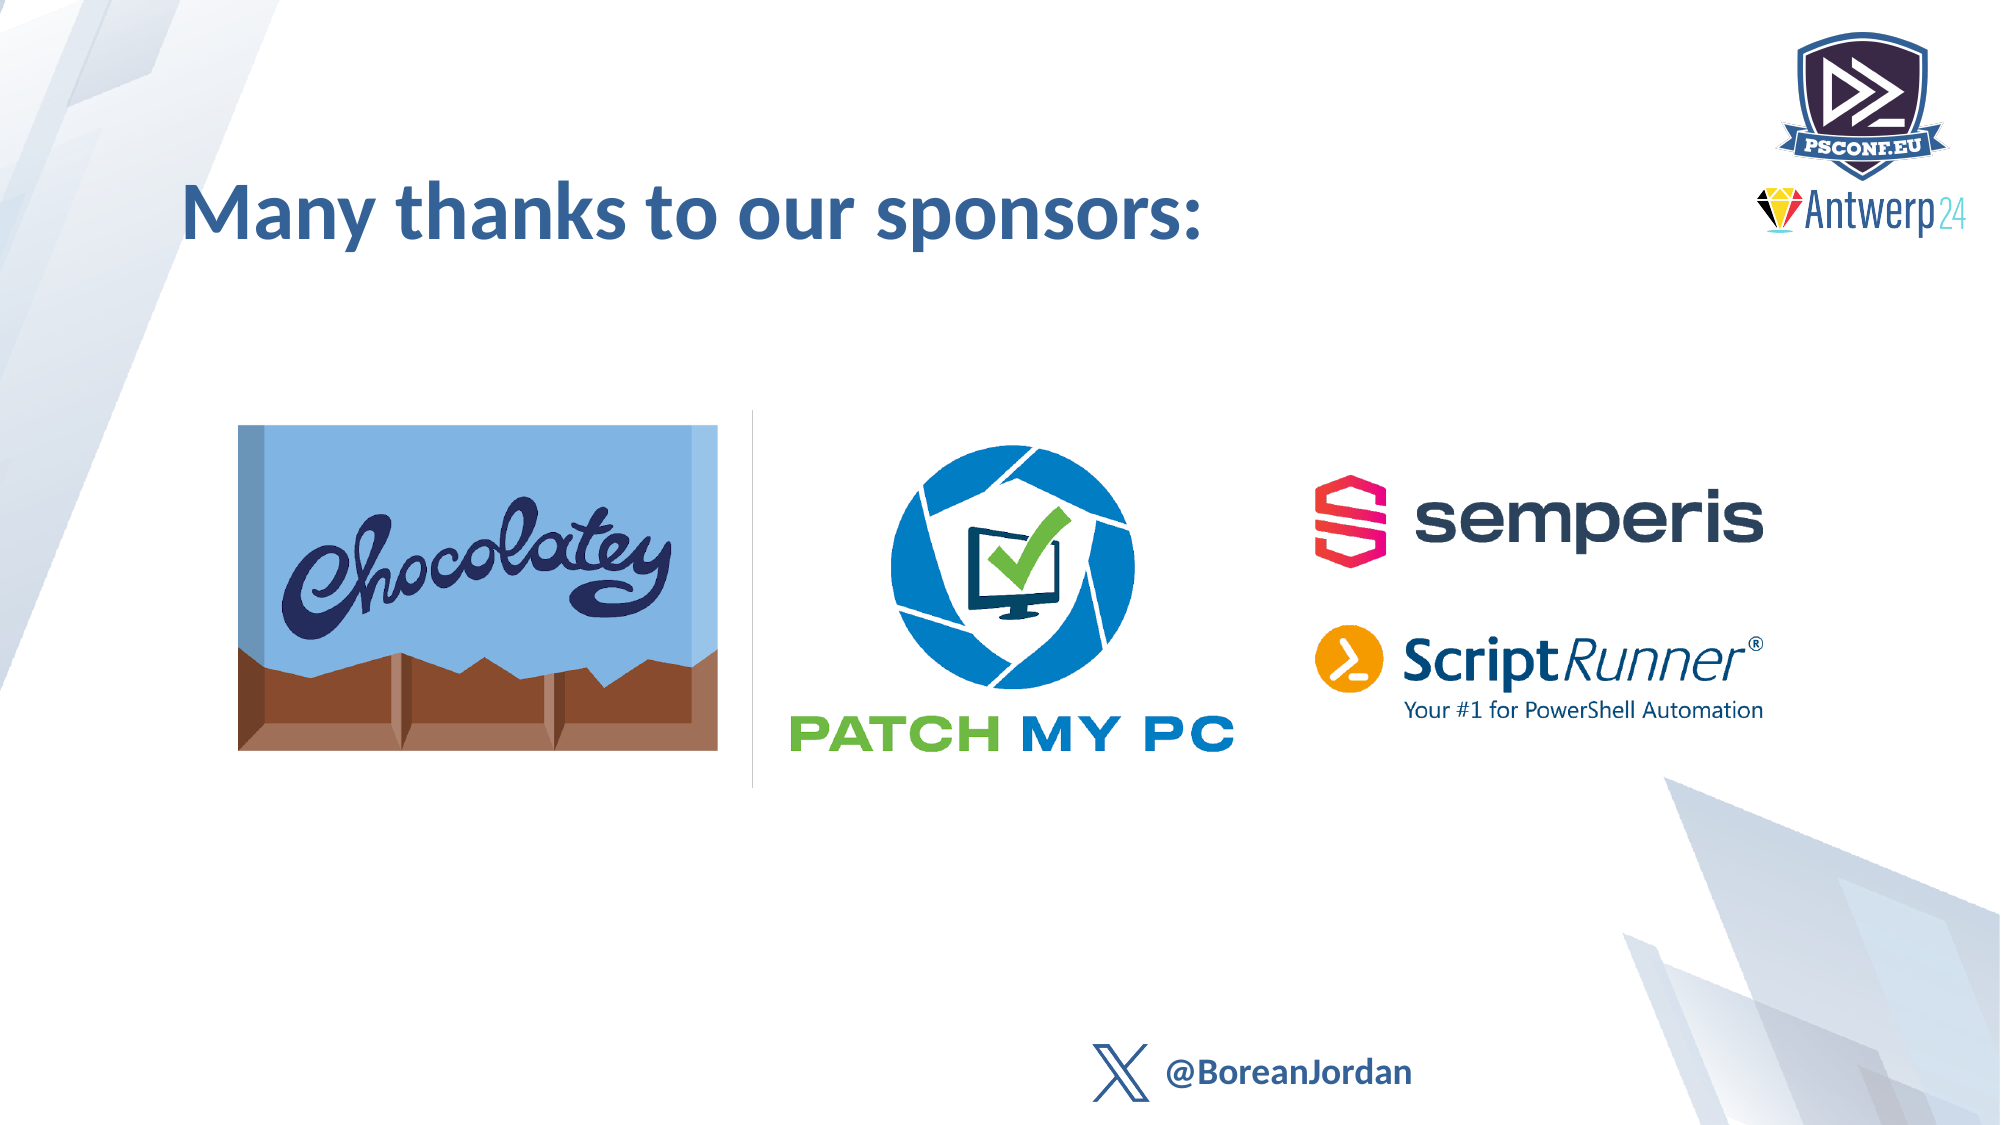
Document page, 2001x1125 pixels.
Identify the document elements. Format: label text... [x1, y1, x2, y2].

picture [0, 0, 2000, 1125]
title Many thanks to our sponsors: [165, 103, 1763, 321]
